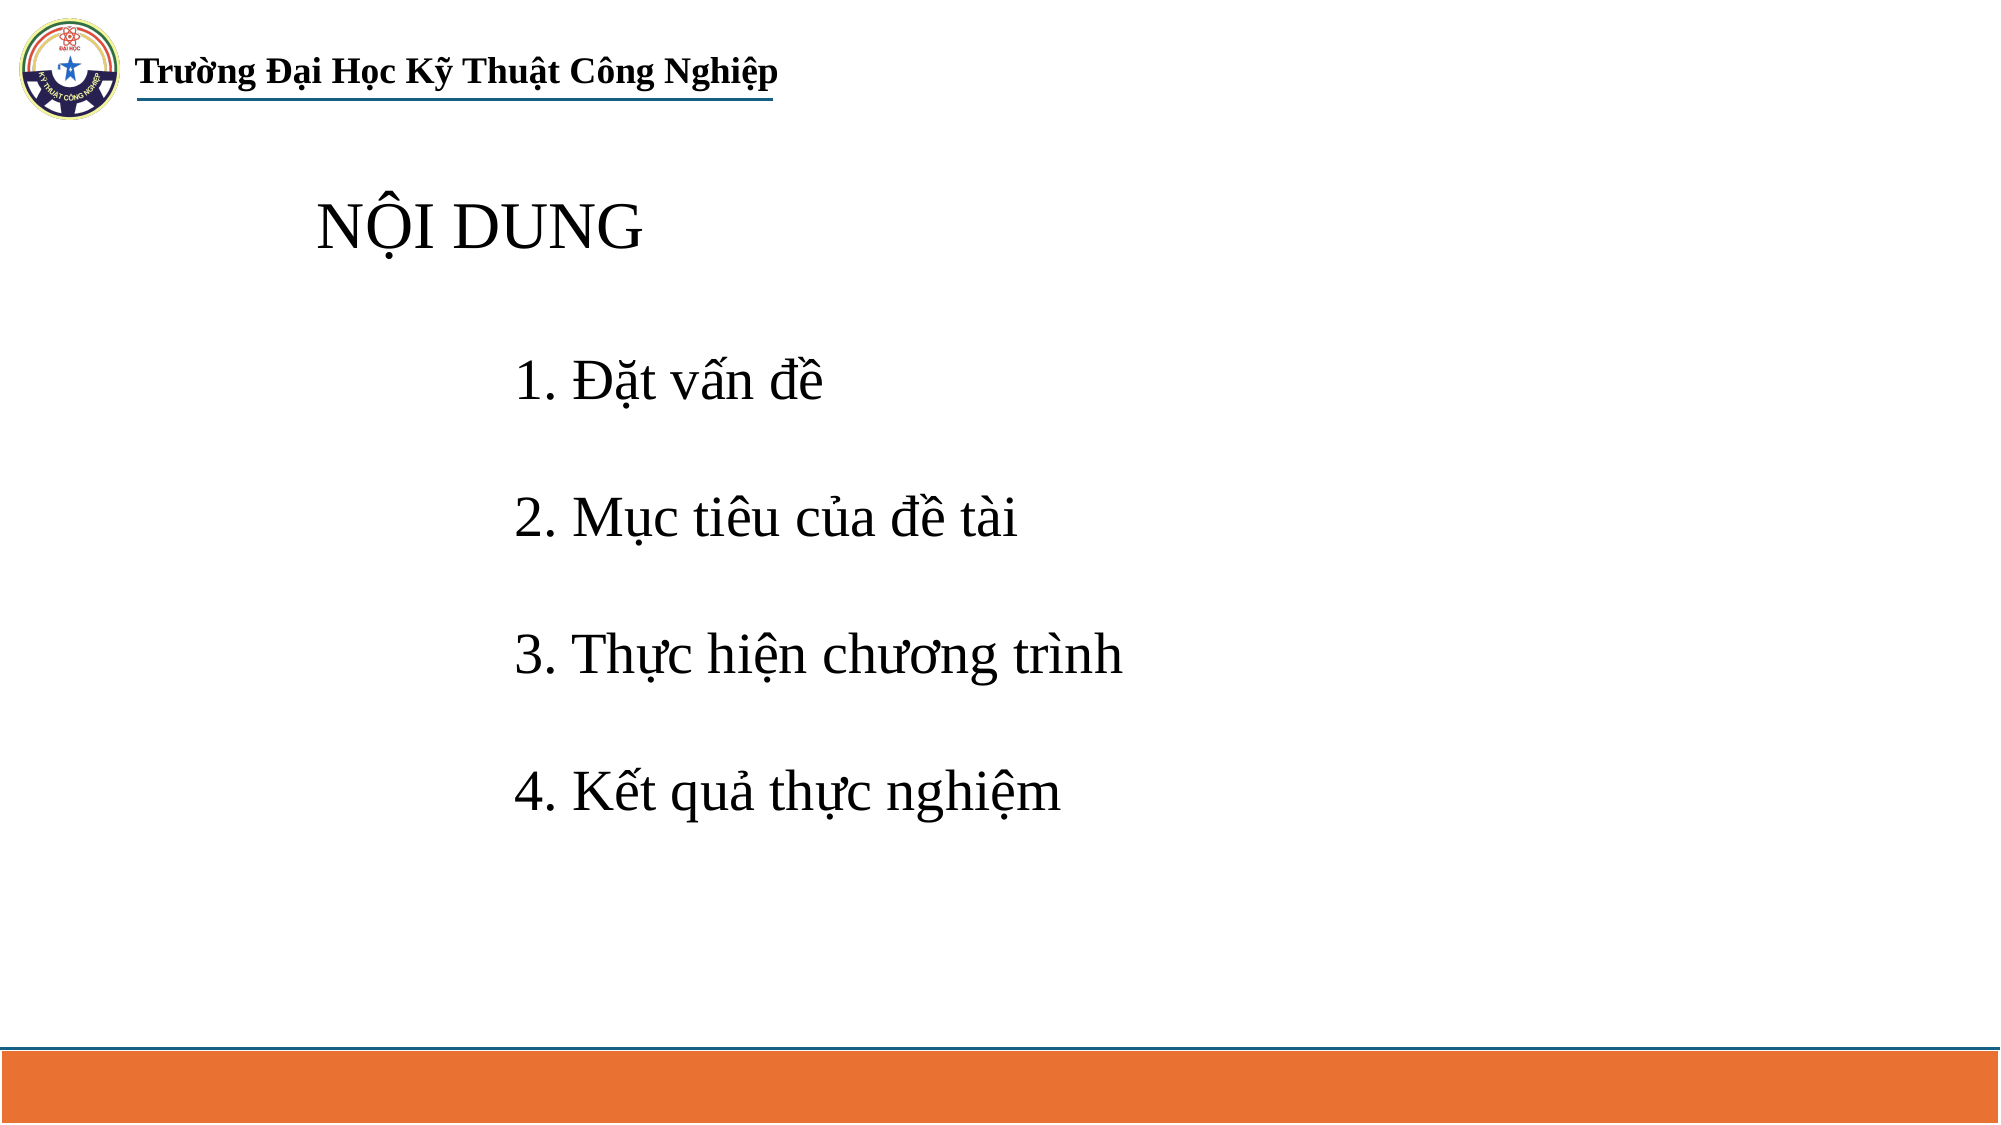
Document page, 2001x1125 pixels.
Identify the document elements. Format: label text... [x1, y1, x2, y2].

text_box [0, 1050, 2000, 1125]
text_box 1. Đặt vấn đề [499, 334, 1511, 419]
text_box 4. Kết quả thực nghiệm [499, 744, 1219, 830]
text_box 2. Mục tiêu của đề tài [499, 471, 1377, 556]
text_box Trường Đại Học Kỹ Thuật Công Nghiệp [121, 38, 843, 99]
picture [18, 18, 121, 120]
text_box 3. Thực hiện chương trình [499, 607, 1144, 693]
text_box NỘI DUNG [225, 174, 737, 270]
